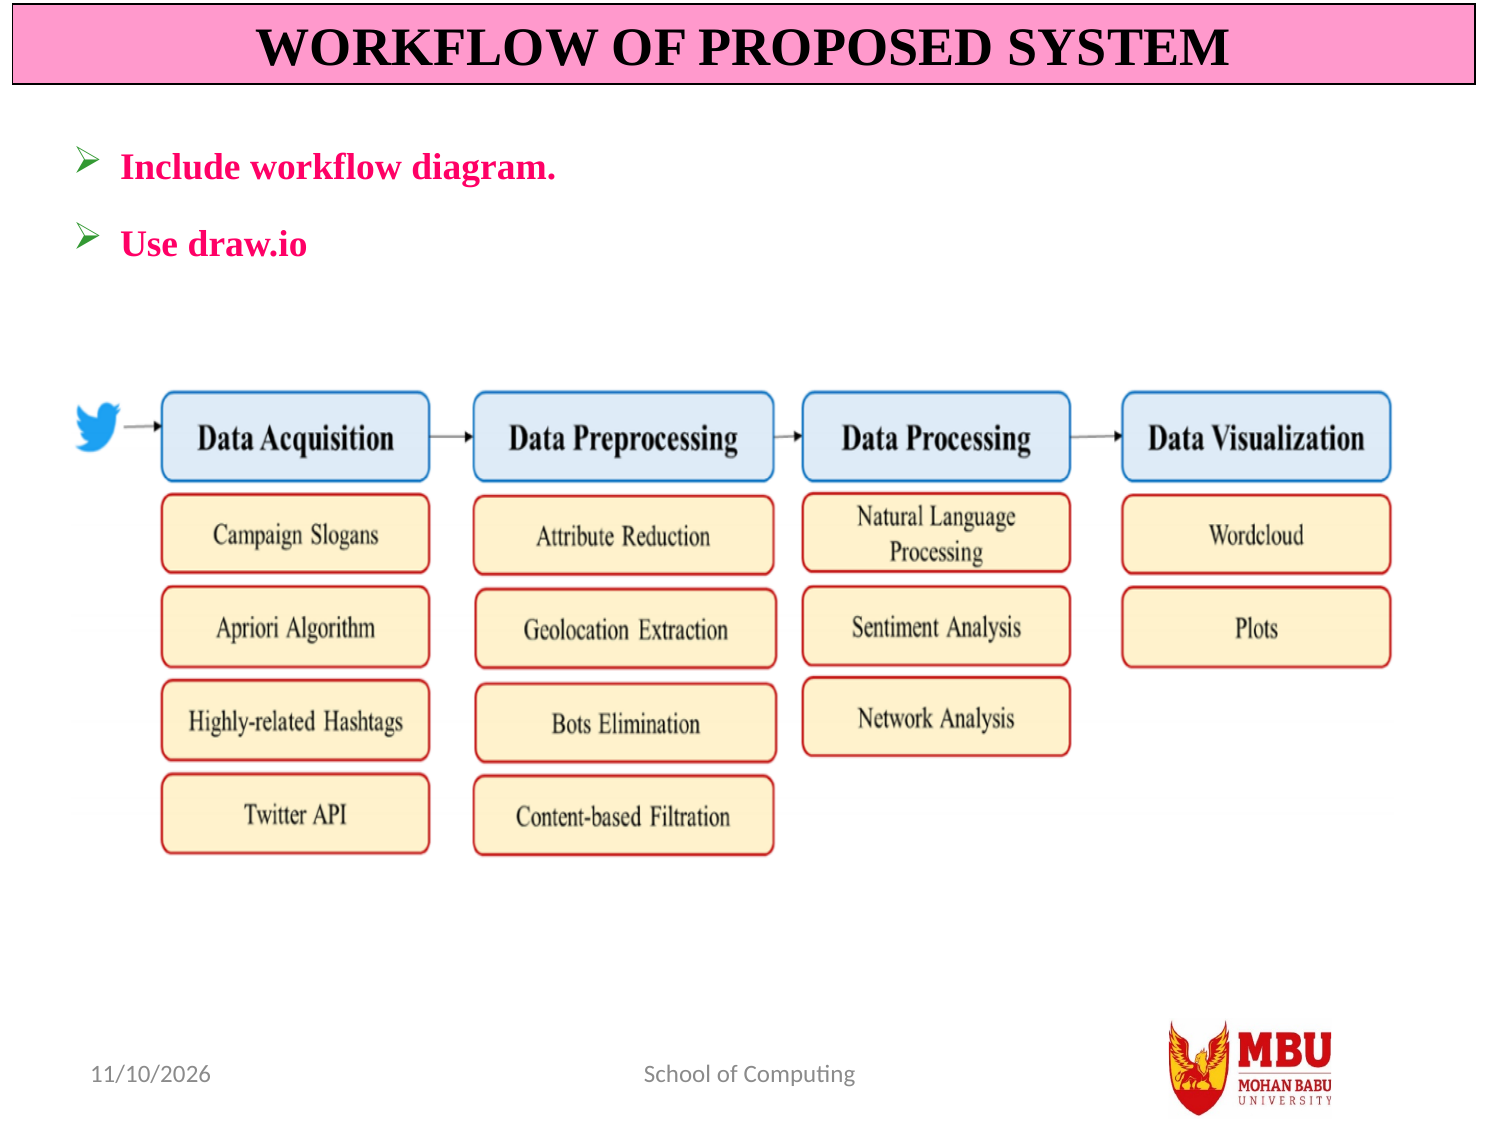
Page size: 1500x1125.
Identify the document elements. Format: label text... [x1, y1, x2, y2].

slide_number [75, 1042, 425, 1103]
picture [1168, 1018, 1332, 1119]
text_box Include workflow diagram. Use draw.io [56, 112, 1444, 325]
picture [47, 367, 1453, 888]
text_box WORKFLOW OF PROPOSED SYSTEM [12, 4, 1475, 84]
footer School of Computing [512, 1042, 988, 1103]
